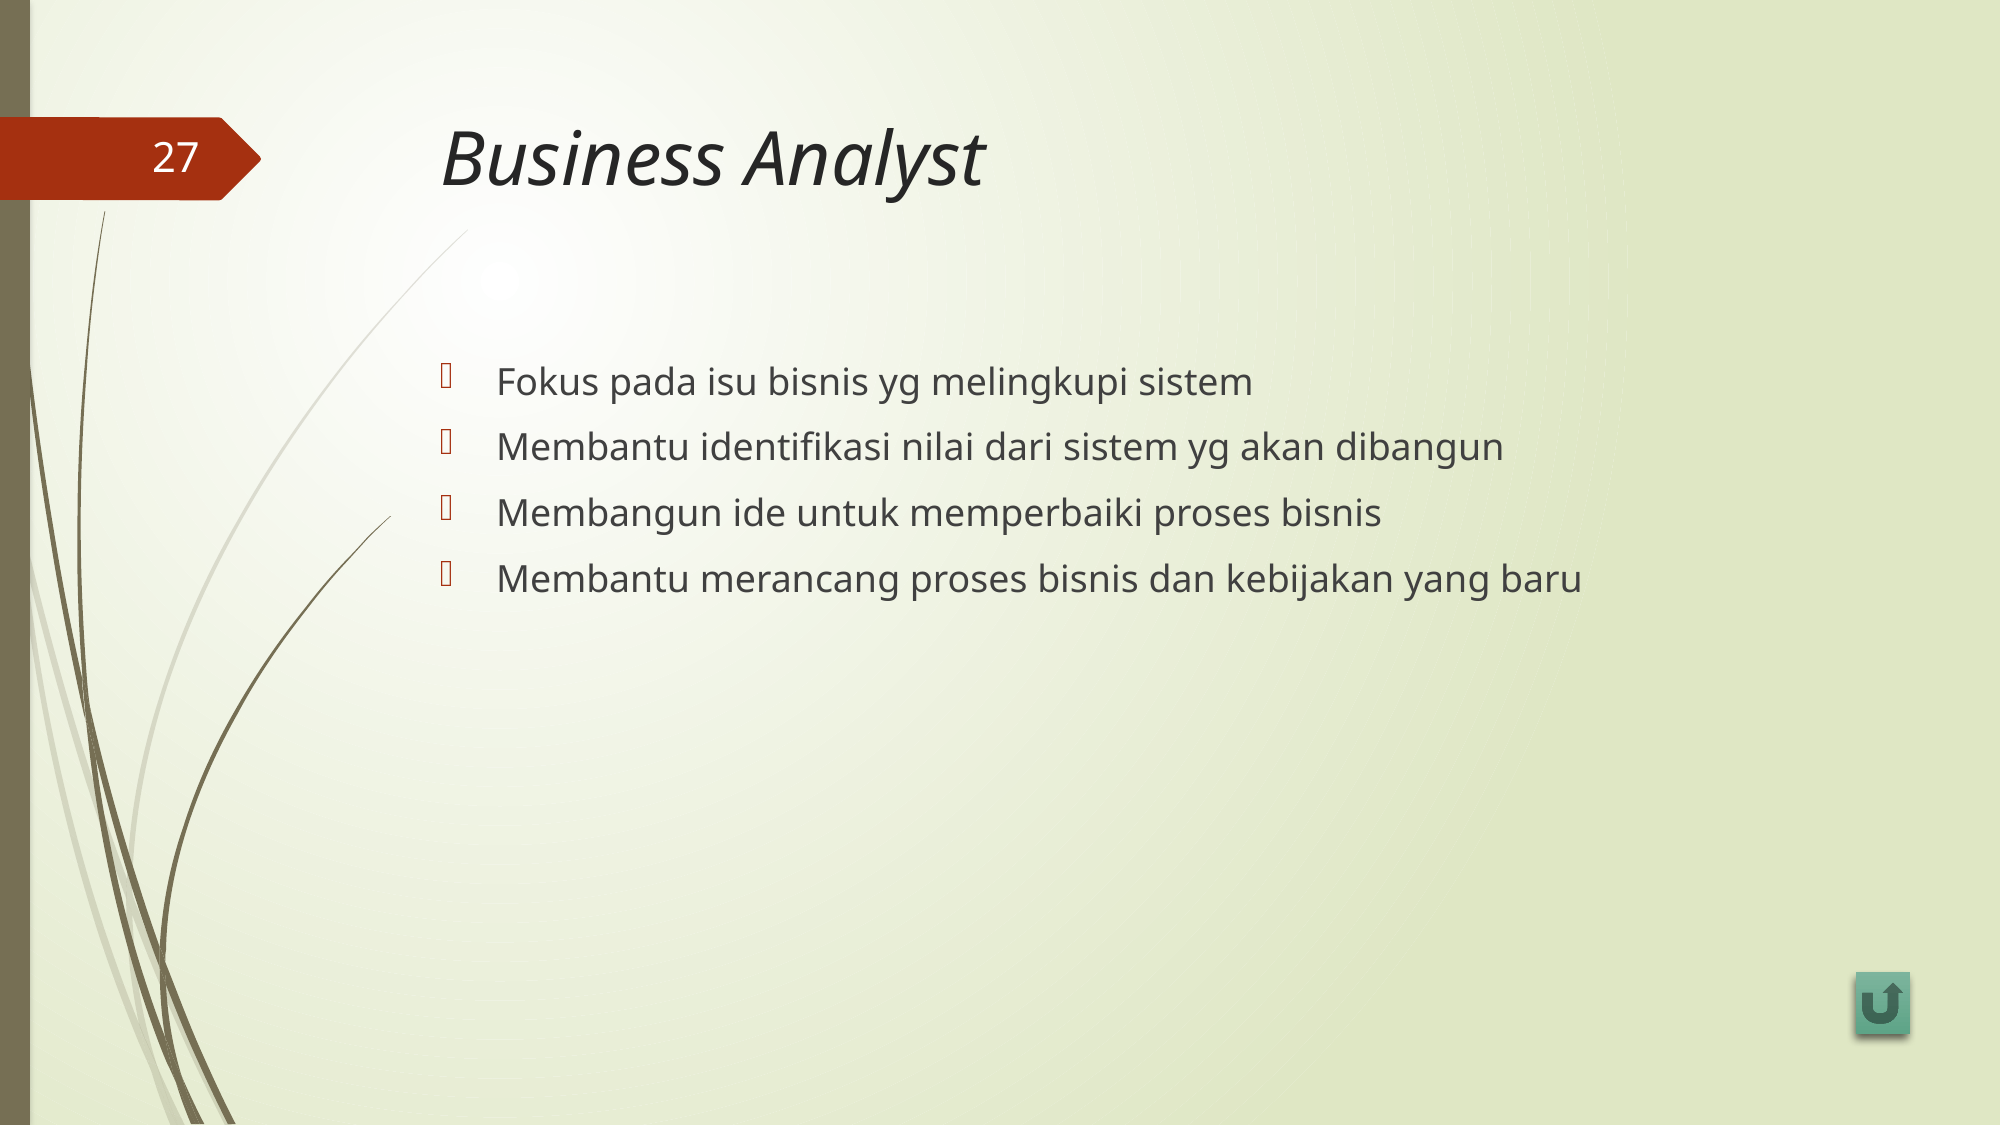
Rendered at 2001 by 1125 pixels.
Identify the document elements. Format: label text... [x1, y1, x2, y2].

list Fokus pada isu bisnis yg melingkupi sistem Membantu identifikasi nilai dari sistem yg akan dibangun Membangun ide untuk memperbaiki proses bisnis Membantu merancang proses bisnis dan kebijakan yang baru [424, 350, 1888, 970]
title Business Analyst [425, 102, 1888, 313]
text_box [1855, 972, 1911, 1034]
slide_number 27 [87, 129, 216, 190]
